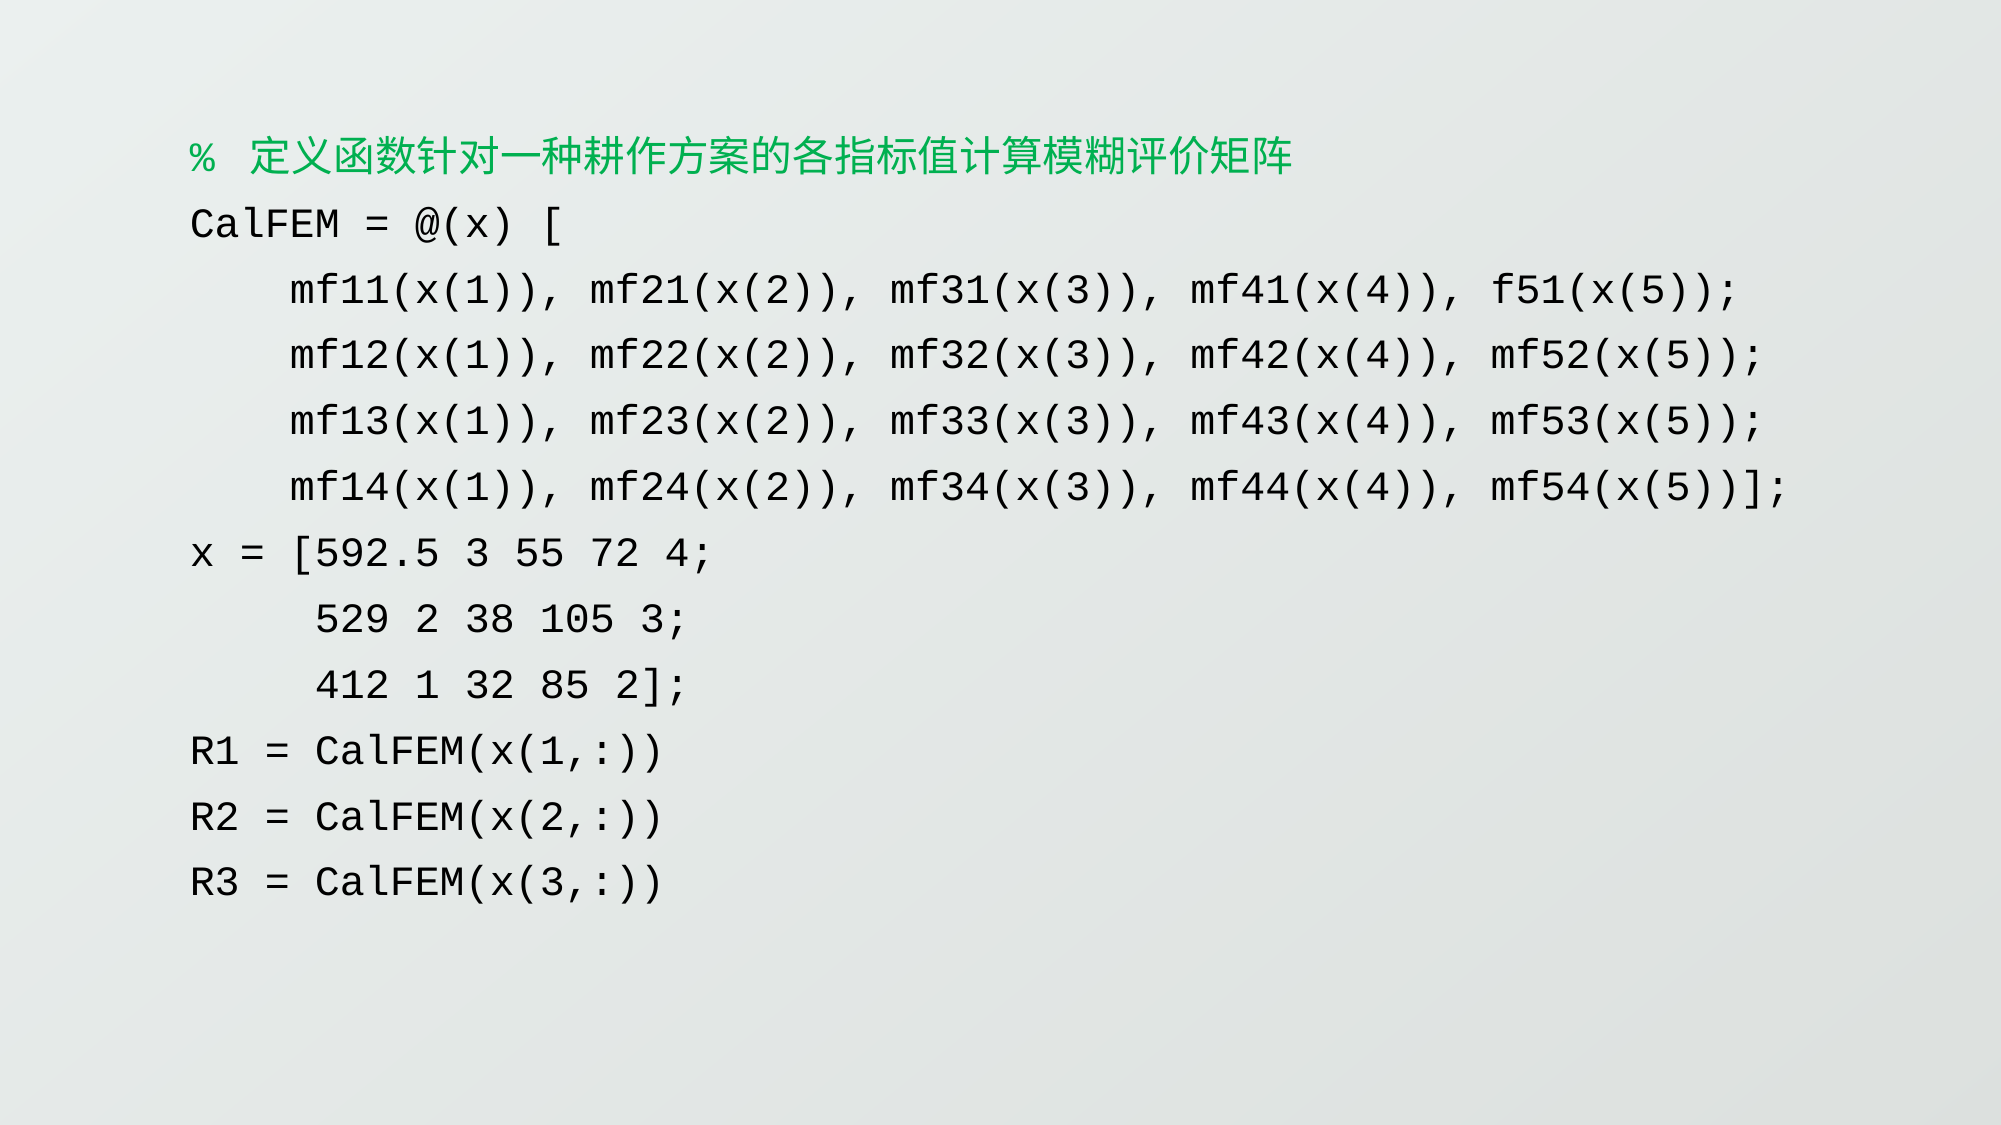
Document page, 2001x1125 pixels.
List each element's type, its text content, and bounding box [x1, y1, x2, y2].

list % 定义函数针对一种耕作方案的各指标值计算模糊评价矩阵 CalFEM = @(x) [ mf11(x(1)), mf21(x(2)), mf31(x(3)), mf41(x(4)), f51(x(5)); mf12(x(1)), mf22(x(2)), mf32(x(3)), mf42(x(4)), mf52(x(5)); mf13(x(1)), mf23(x(2)), mf33(x(3)), mf43(x(4)), mf53(x(5)); mf14(x(1)), mf24(x(2)), mf34(x(3)), mf44(x(4)), mf54(x(5))]; x = [592.5 3 55 72 4; 529 2 38 105 3; 412 1 32 85 2]; R1 = CalFEM(x(1,:)) R2 = CalFEM(x(2,:)) R3 = CalFEM(x(3,:)) [137, 128, 1863, 1014]
